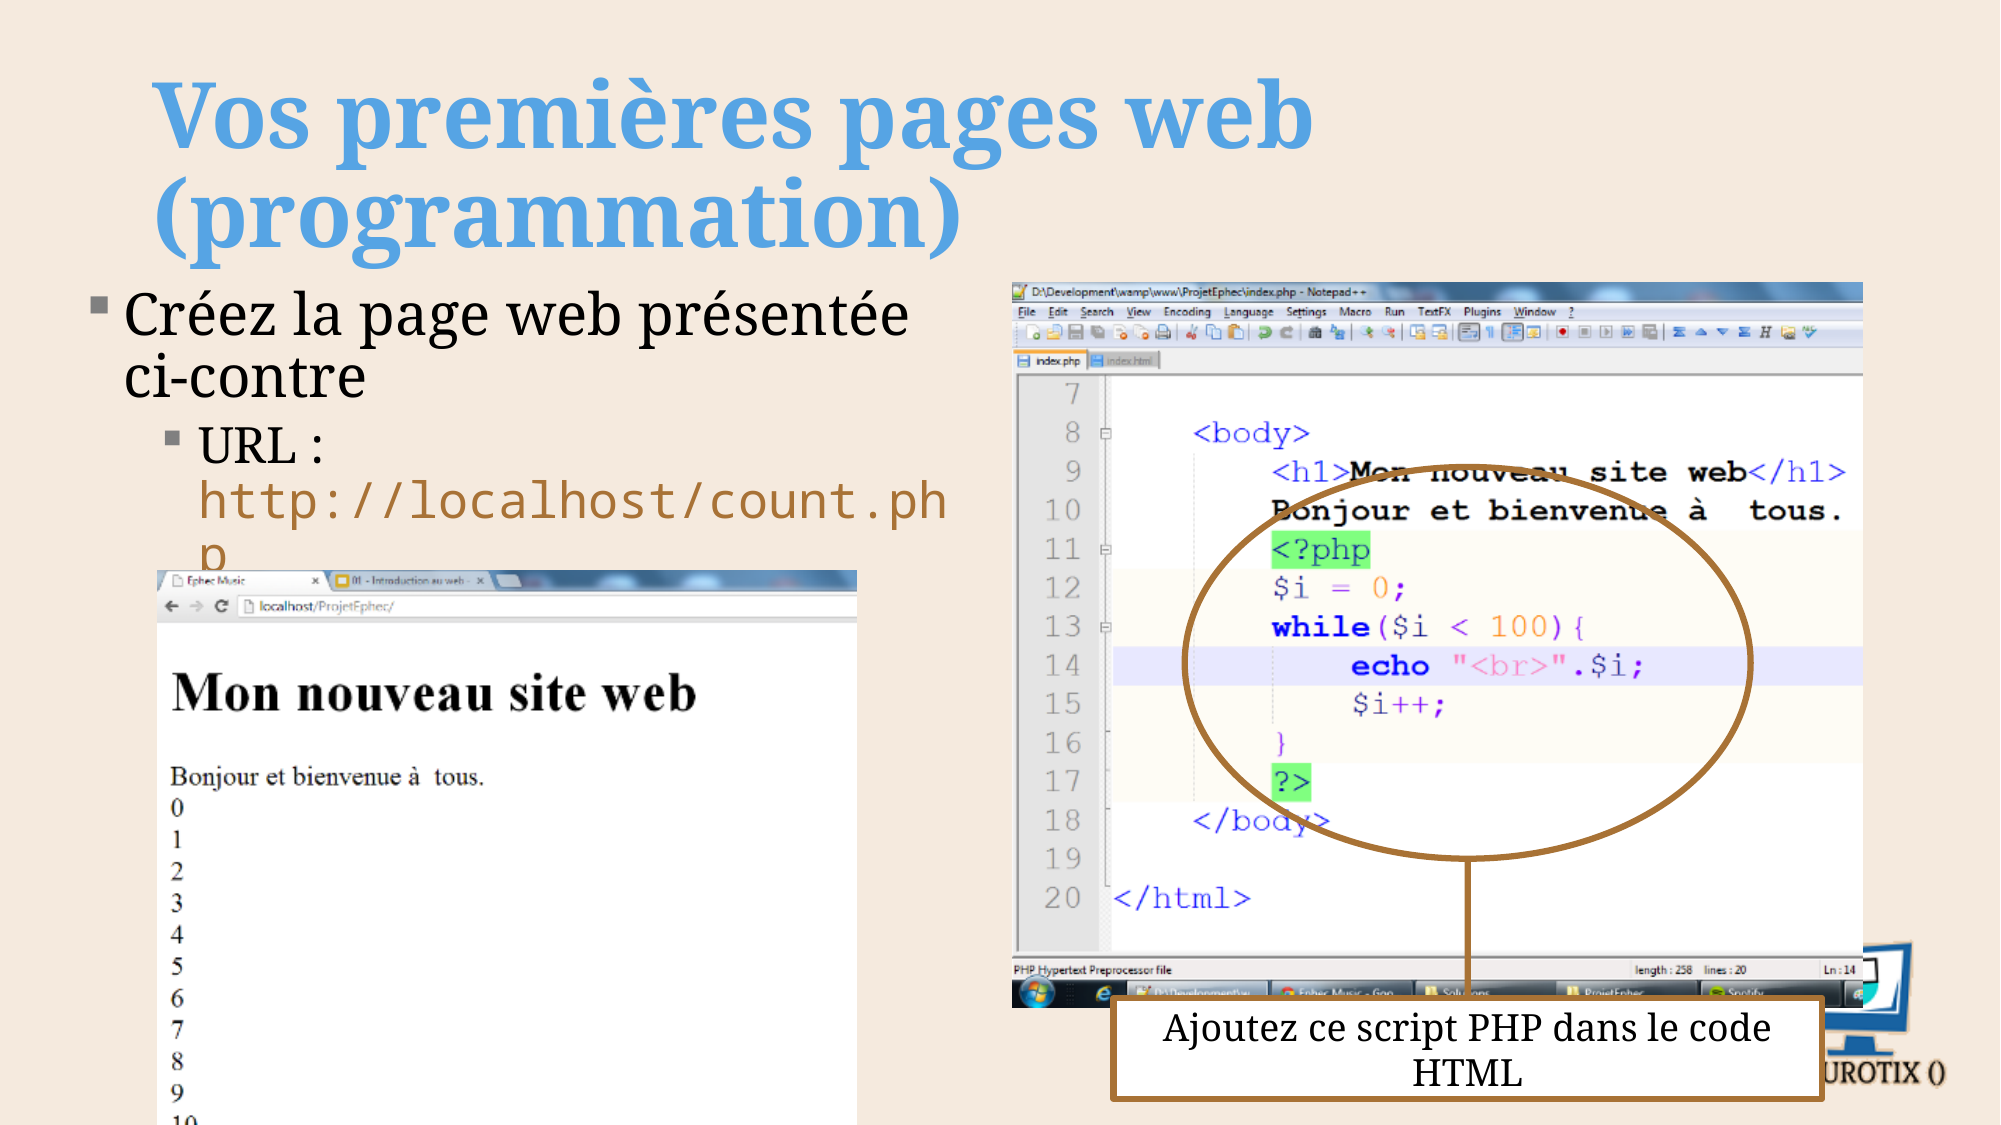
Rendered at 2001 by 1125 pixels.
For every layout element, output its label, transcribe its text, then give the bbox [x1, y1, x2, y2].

list Créez la page web présentée ci-contre URL : http://localhost/count.php [70, 277, 988, 1014]
picture [157, 570, 857, 1125]
picture [1822, 938, 1949, 1089]
text_box Ajoutez ce script PHP dans le code HTML [1113, 1008, 1822, 1099]
title Vos premières pages web (programmation) [137, 59, 1863, 278]
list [1012, 282, 1863, 1008]
